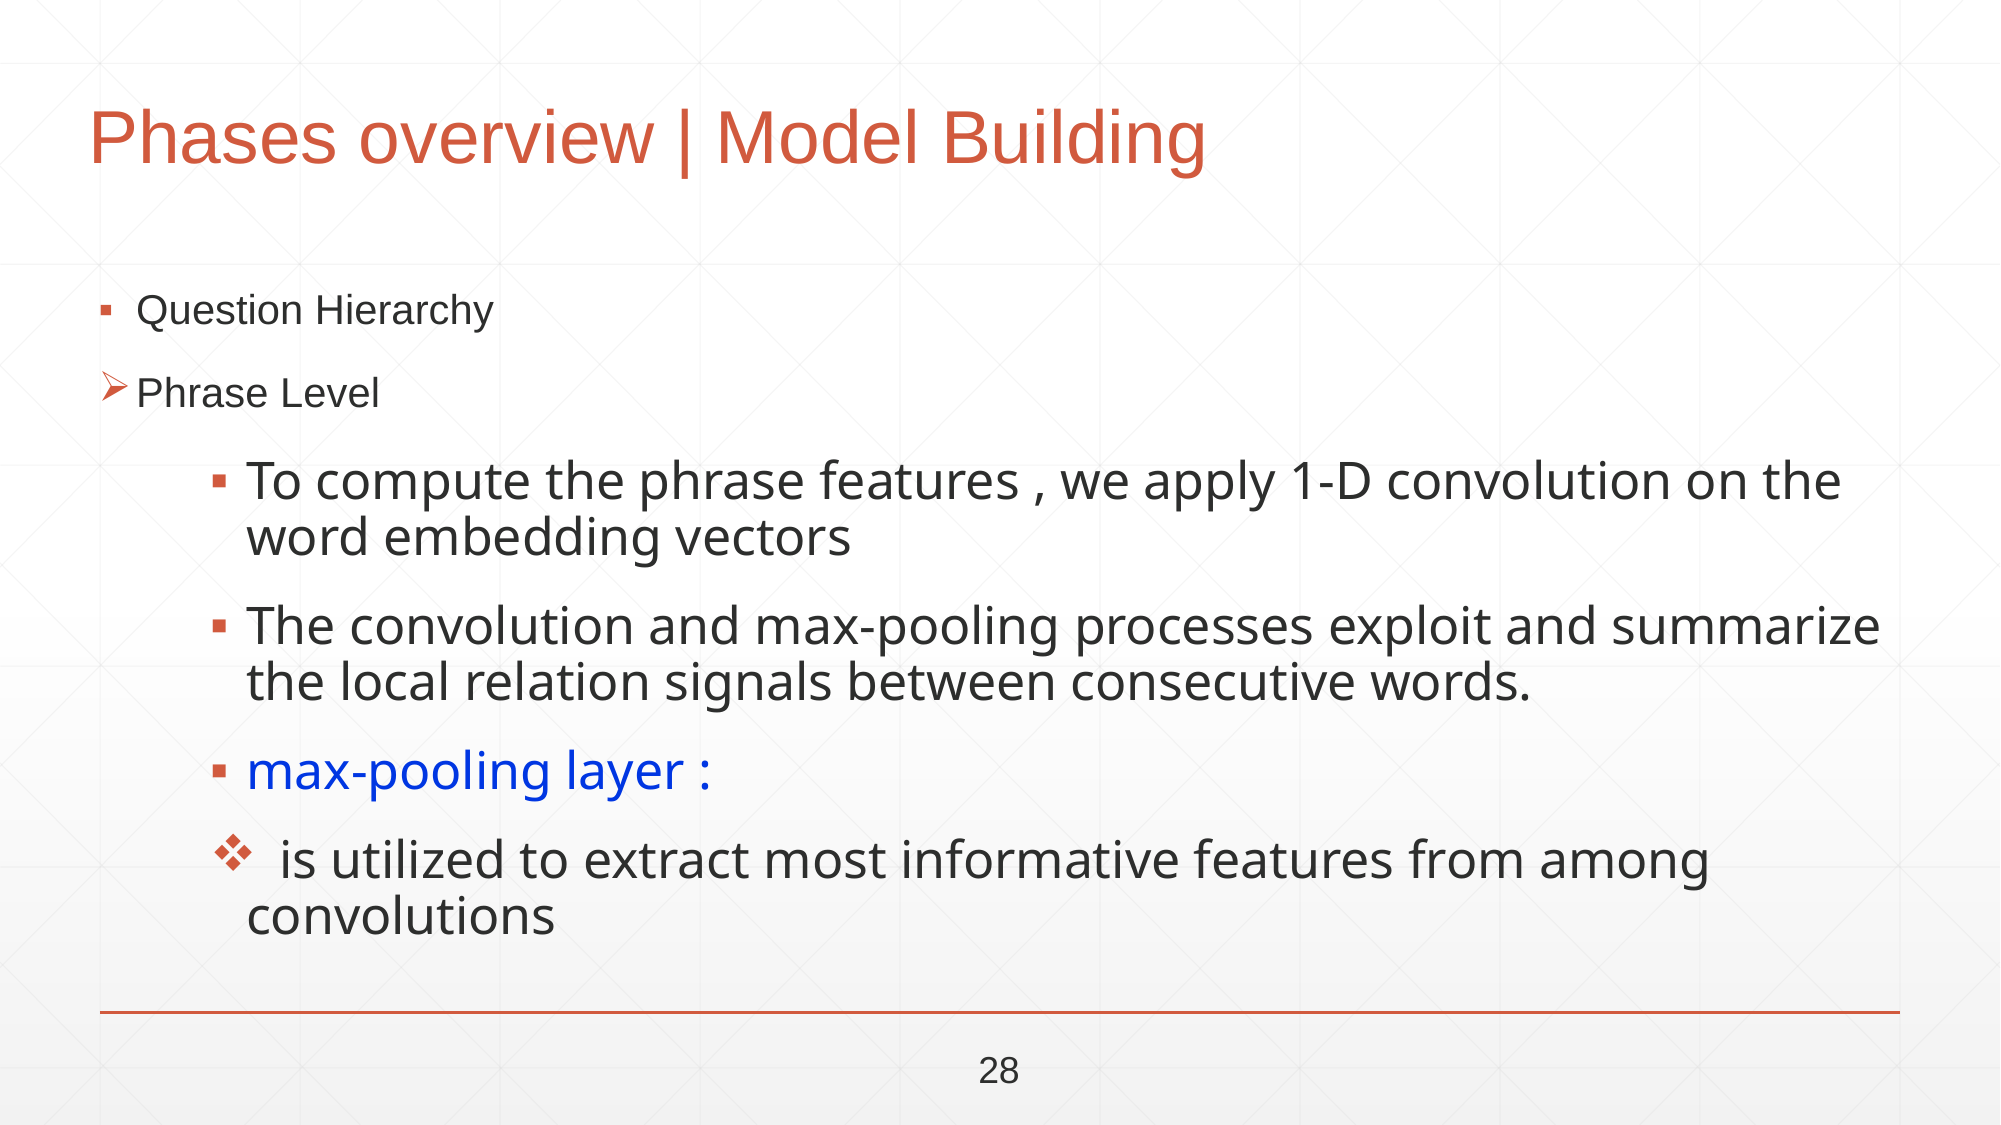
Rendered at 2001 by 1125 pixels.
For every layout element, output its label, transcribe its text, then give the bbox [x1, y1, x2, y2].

list Question Hierarchy Phrase Level [83, 281, 1915, 992]
text_box 28 [963, 1039, 1035, 1099]
text_box To compute the phrase features , we apply 1-D convolution on the word embedding vectors The convolution and max-pooling processes exploit and summarize the local relation signals between consecutive words. max-pooling layer : is utilized to extract most informative features from among convolutions [195, 447, 1900, 1024]
title Phases overview | Model Building [73, 79, 1649, 268]
